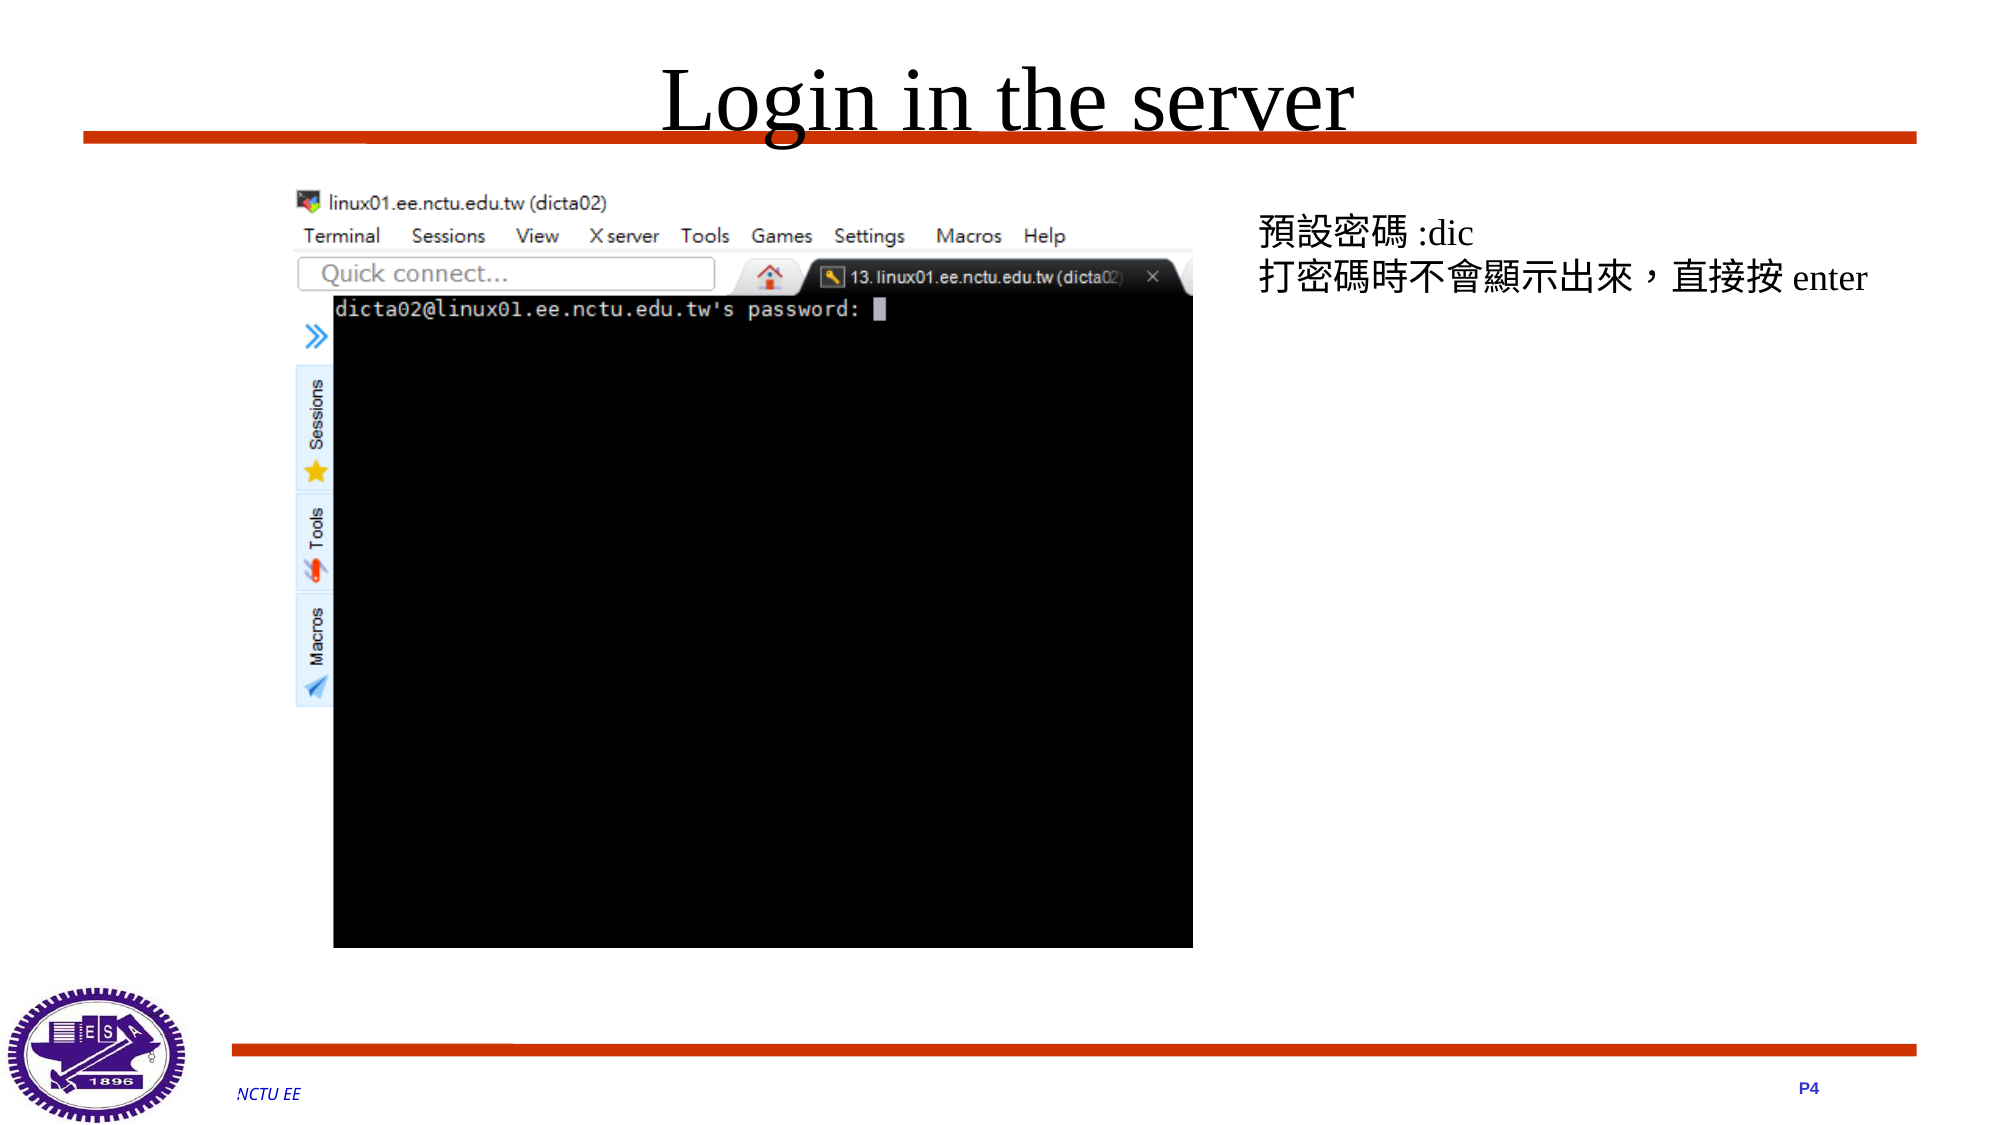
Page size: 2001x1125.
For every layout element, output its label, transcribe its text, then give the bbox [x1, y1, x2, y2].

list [293, 185, 1193, 949]
title Login in the server [99, 37, 1917, 150]
text_box 預設密碼:dic 打密碼時不會顯示出來，直接按enter [1243, 200, 1883, 306]
picture [0, 985, 192, 1124]
